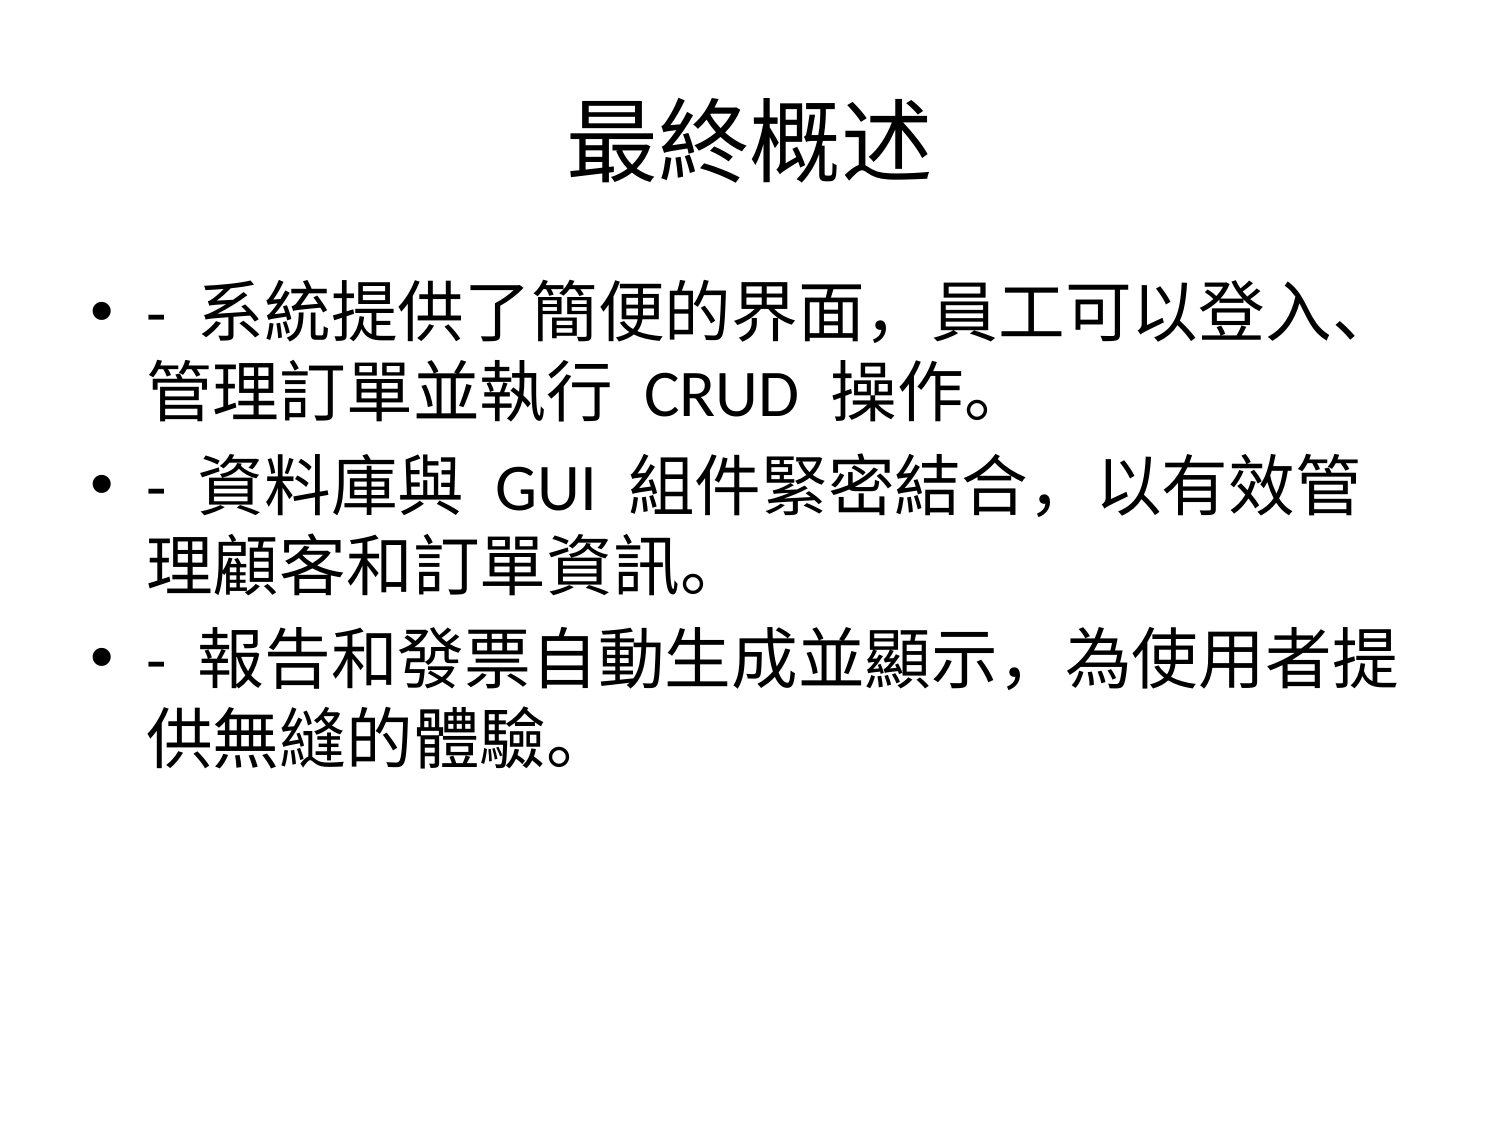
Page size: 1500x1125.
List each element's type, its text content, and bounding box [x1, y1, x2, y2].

title 最終概述 [75, 45, 1425, 233]
list - 系統提供了簡便的界面，員工可以登入、管理訂單並執行 CRUD 操作。 - 資料庫與 GUI 組件緊密結合，以有效管理顧客和訂單資訊。 - 報告和發票自動生成並顯示，為使用者提供無縫的體驗。 [75, 262, 1425, 1005]
